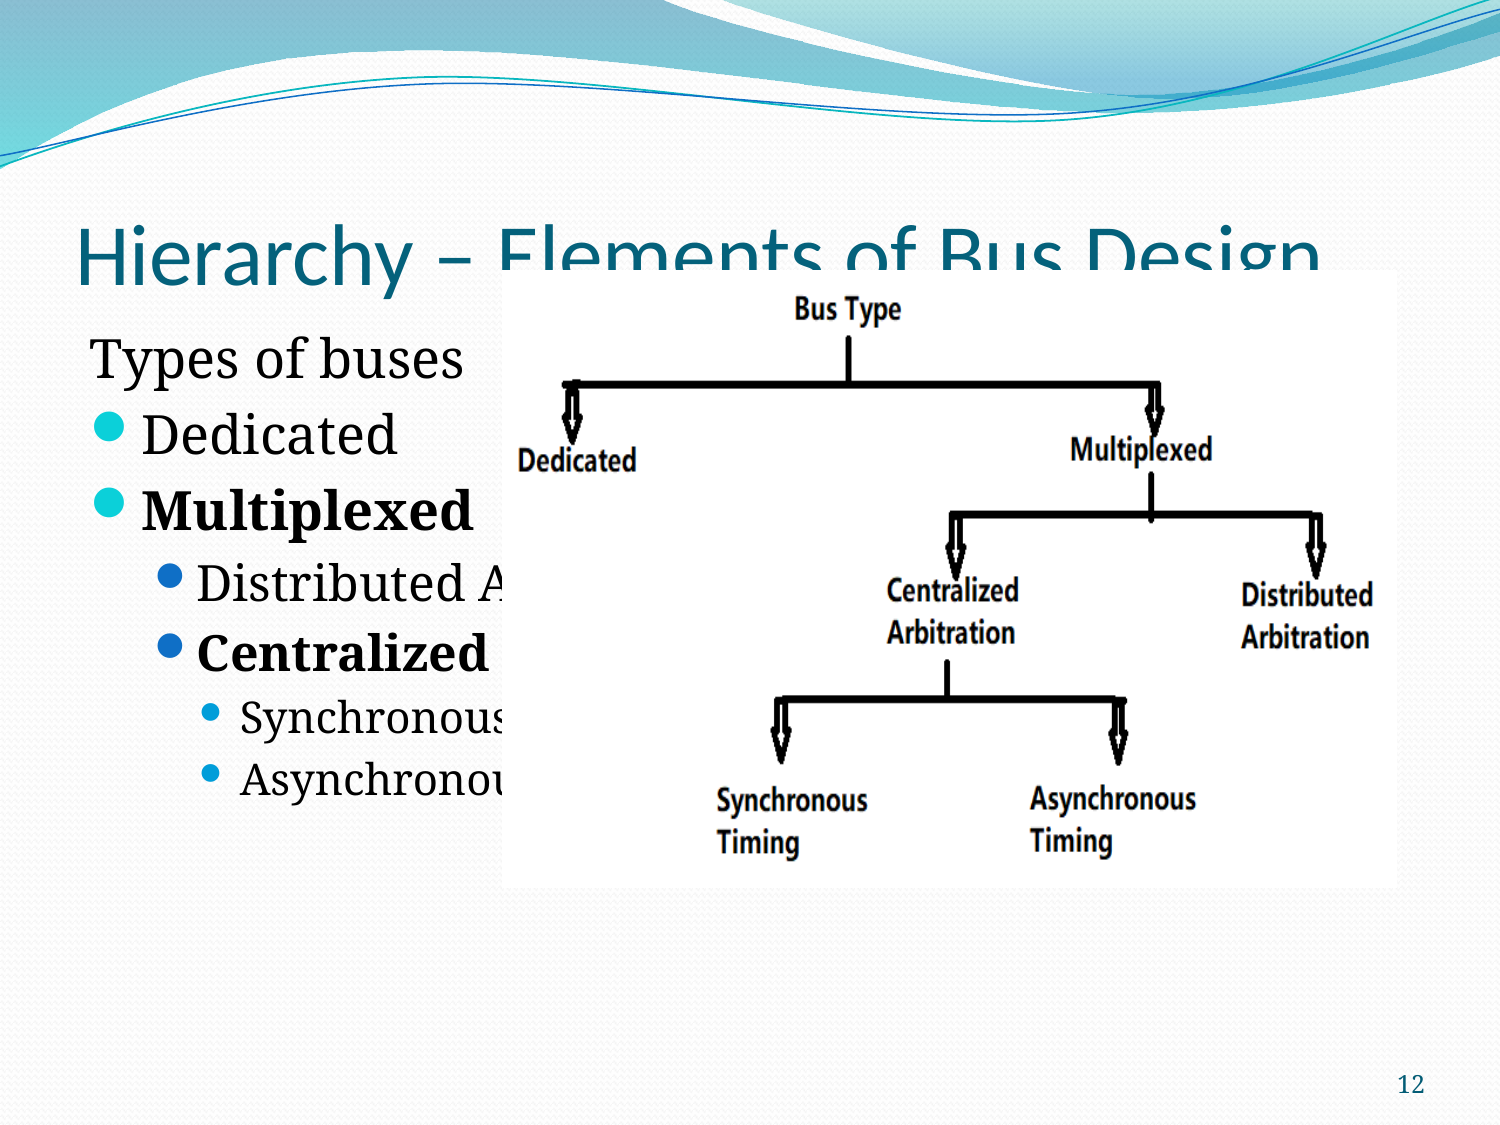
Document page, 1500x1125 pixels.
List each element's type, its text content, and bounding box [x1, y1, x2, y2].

title Hierarchy – Elements of Bus Design [75, 115, 1425, 303]
picture [502, 269, 1398, 888]
slide_number 22 [495, 271, 502, 303]
list Types of buses Dedicated Multiplexed Distributed Arbitration Centralized Arbitration Synchronous Timing Asynchronous Timing. [75, 317, 1425, 1038]
slide_number 12 [1299, 1042, 1425, 1103]
slide_number 22 [1398, 272, 1404, 303]
title Preparatory Questions [495, 317, 1404, 900]
